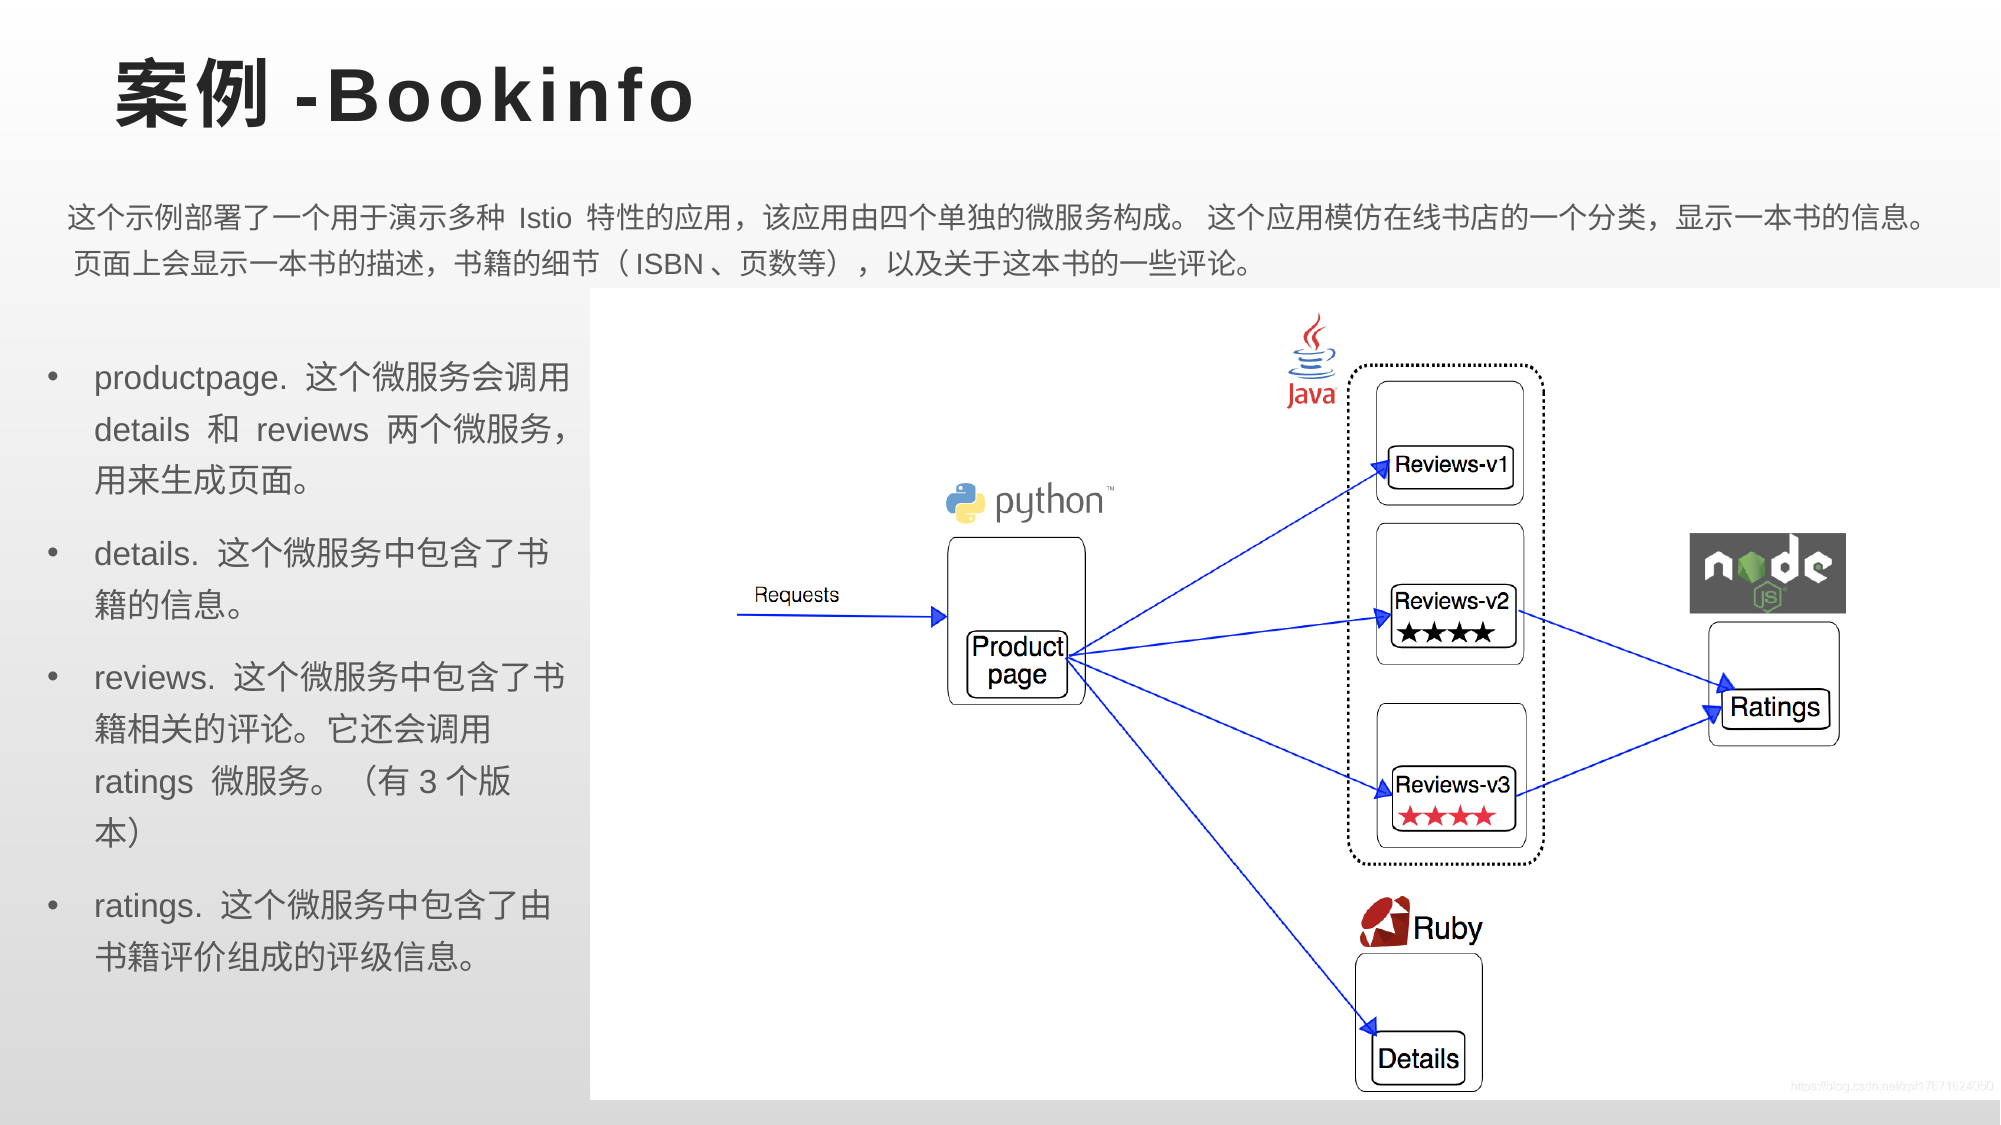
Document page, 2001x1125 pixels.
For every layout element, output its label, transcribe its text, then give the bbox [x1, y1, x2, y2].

picture [590, 288, 2000, 1100]
text_box 案例-Bookinfo [99, 33, 1900, 150]
text_box 这个示例部署了一个用于演示多种 Istio 特性的应用，该应用由四个单独的微服务构成。 这个应用模仿在线书店的一个分类，显示一本书的信息。 页面上会显示一本书的描述，书籍的细节（ISBN、页数等），以及关于这本书的一些评论。 [52, 181, 1944, 289]
text_box productpage. 这个微服务会调用 details 和 reviews 两个微服务，用来生成页面。 details. 这个微服务中包含了书籍的信息。 reviews. 这个微服务中包含了书籍相关的评论。它还会调用 ratings 微服务。（有3个版本） ratings. 这个微服务中包含了由书籍评价组成的评级信息。 [32, 336, 590, 1019]
